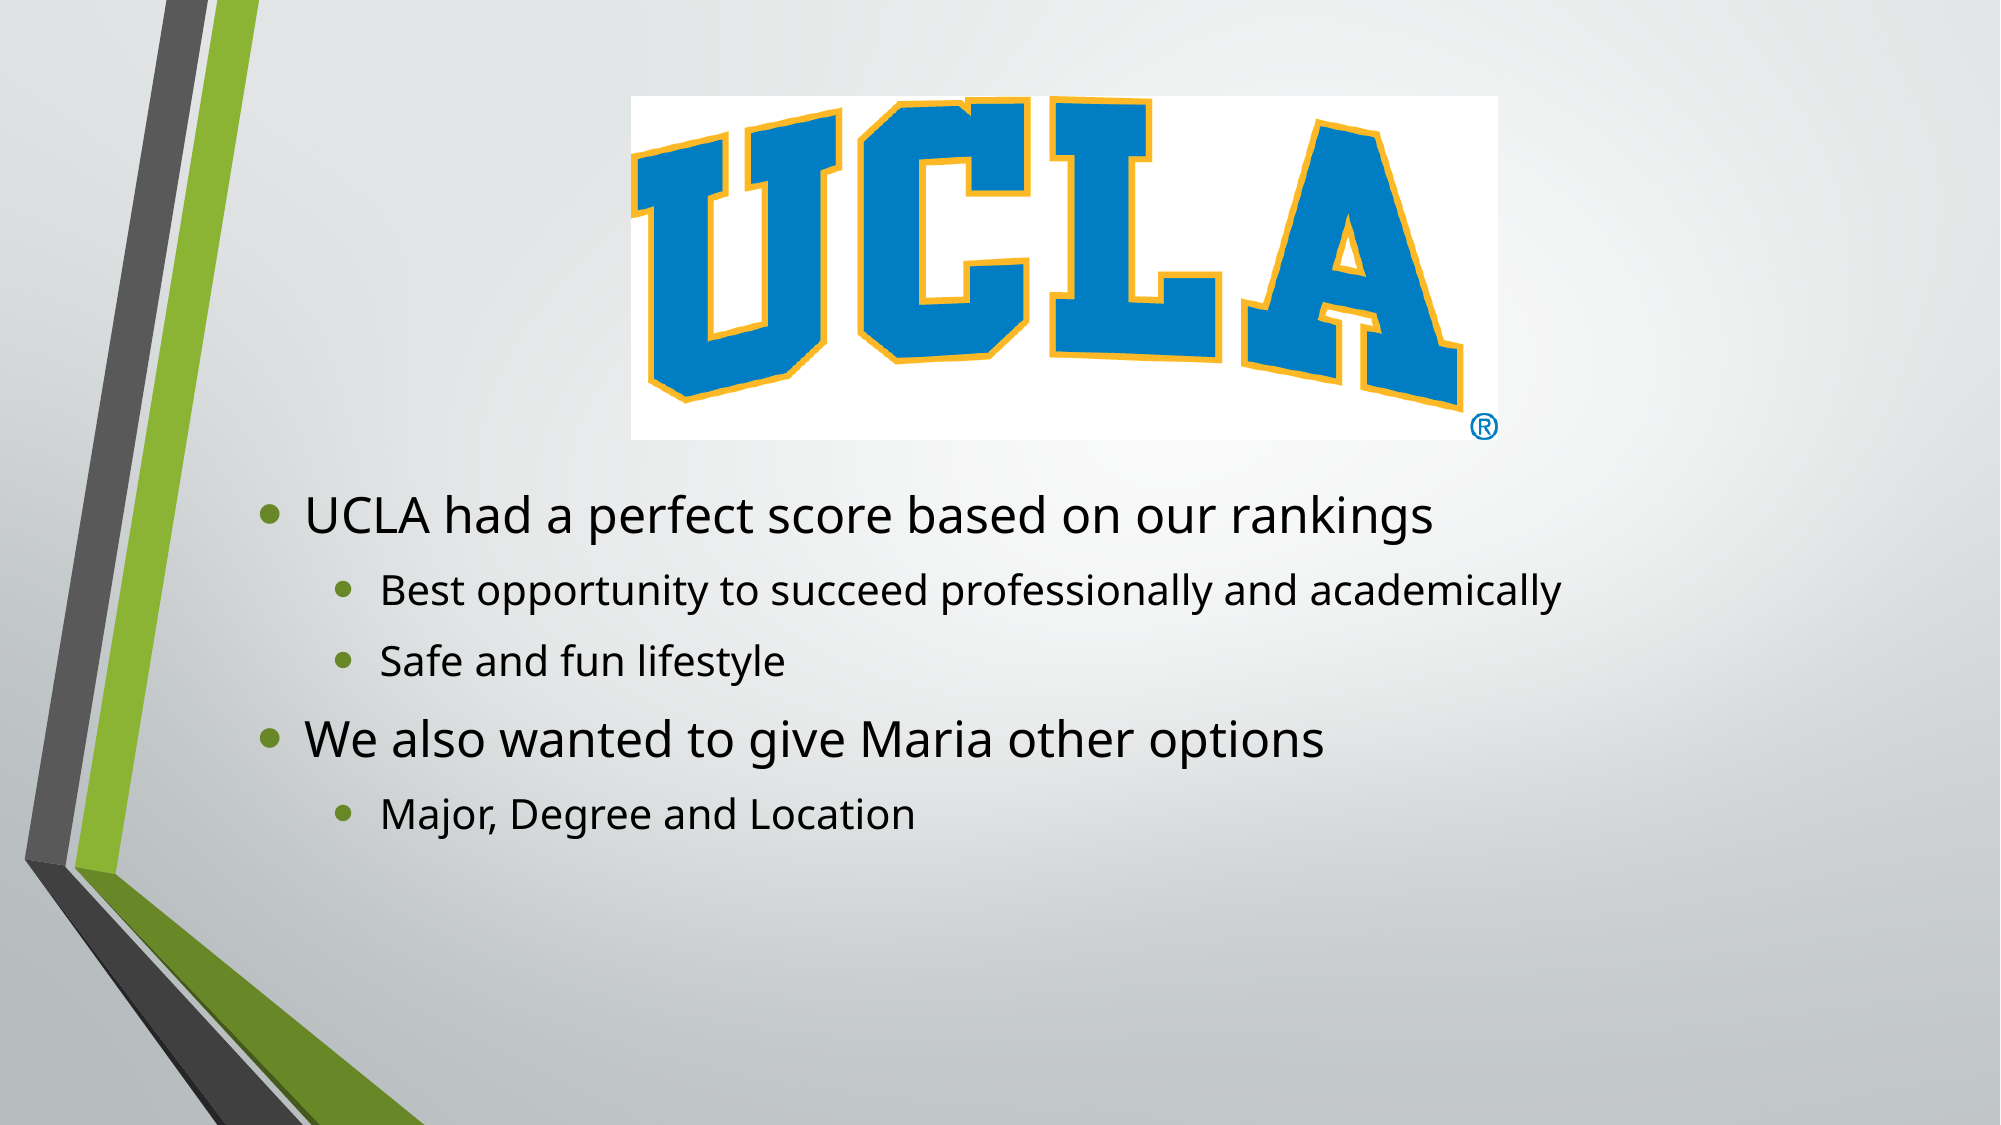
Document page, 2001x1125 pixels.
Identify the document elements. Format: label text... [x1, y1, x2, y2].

picture [631, 95, 1498, 441]
list UCLA had a perfect score based on our rankings Best opportunity to succeed professionally and academically Safe and fun lifestyle We also wanted to give Maria other options Major, Degree and Location [242, 439, 1887, 953]
